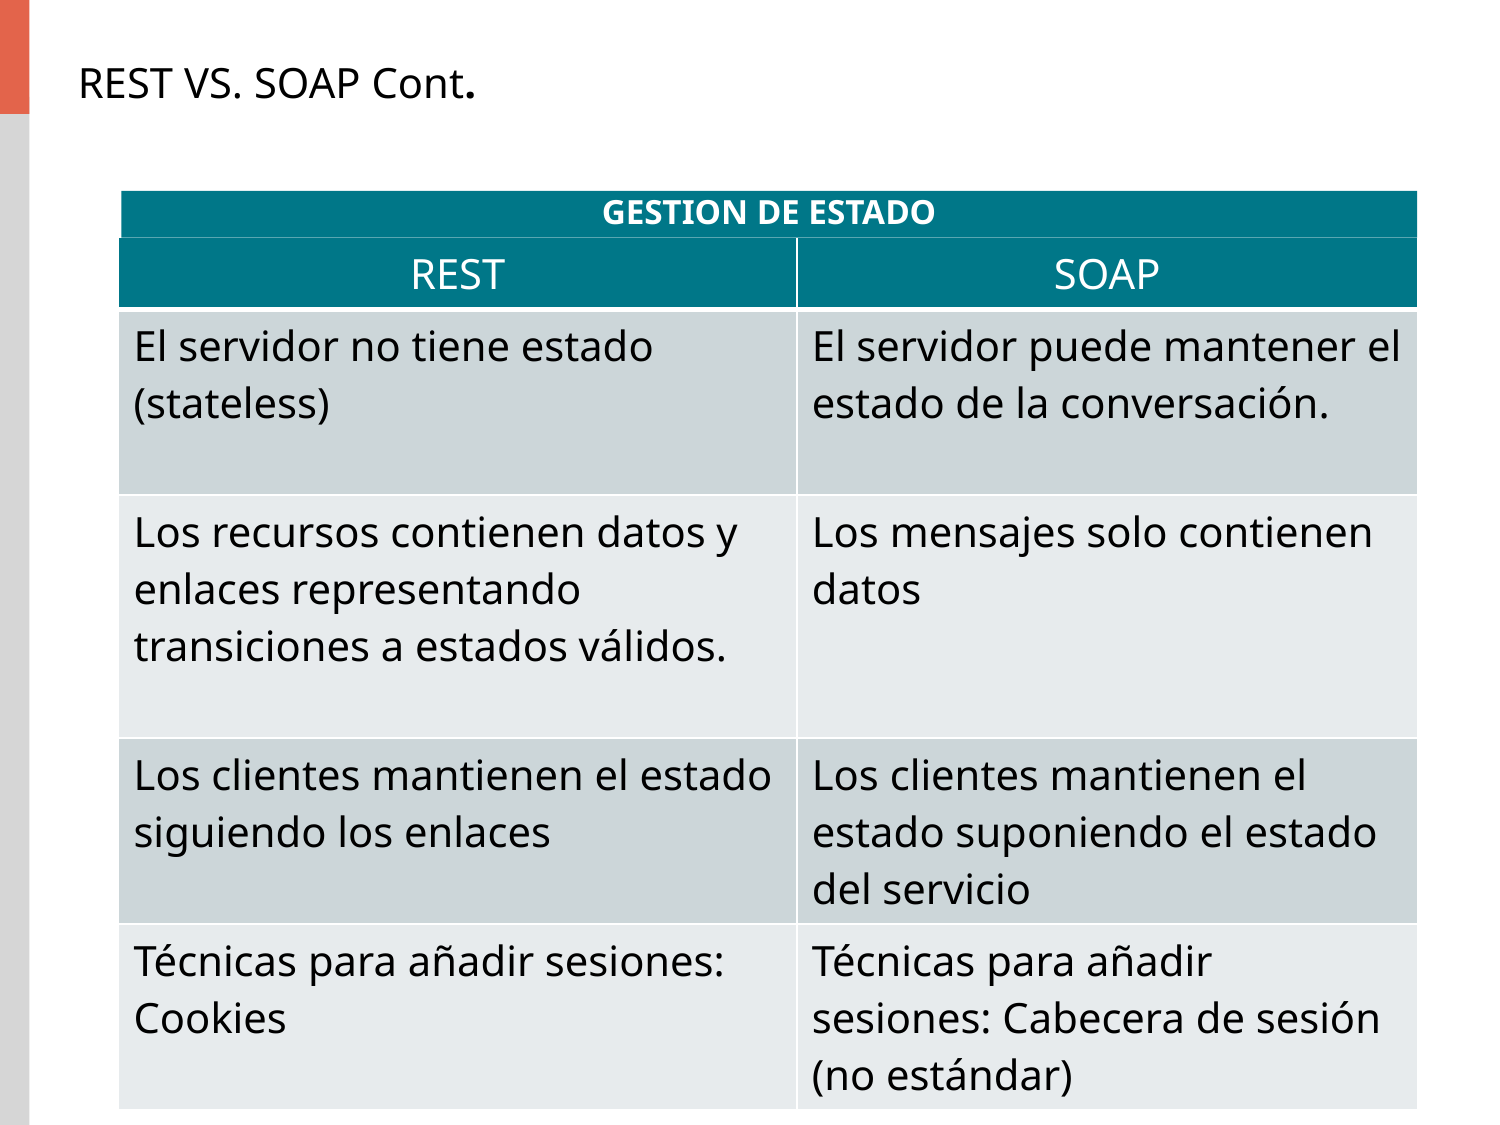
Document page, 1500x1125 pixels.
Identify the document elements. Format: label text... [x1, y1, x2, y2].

table_cell El servidor no tiene estado (stateless) [119, 312, 796, 494]
table_cell Los mensajes solo contienen datos [798, 496, 1417, 737]
table_cell Técnicas para añadir sesiones: Cookies [119, 925, 796, 1109]
table_cell Los recursos contienen datos y enlaces representando transiciones a estados válidos. [119, 496, 796, 737]
table_cell Los clientes mantienen el estado suponiendo el estado del servicio [798, 739, 1417, 923]
text_box GESTION DE ESTADO [121, 190, 1418, 238]
title REST VS. SOAP Cont. [78, 56, 1464, 106]
table_header REST [119, 238, 796, 307]
table_cell Técnicas para añadir sesiones: Cabecera de sesión (no estándar) [798, 925, 1417, 1109]
table_cell Los clientes mantienen el estado siguiendo los enlaces [119, 739, 796, 923]
table_header SOAP [798, 238, 1417, 307]
table_cell El servidor puede mantener el estado de la conversación. [798, 312, 1417, 494]
